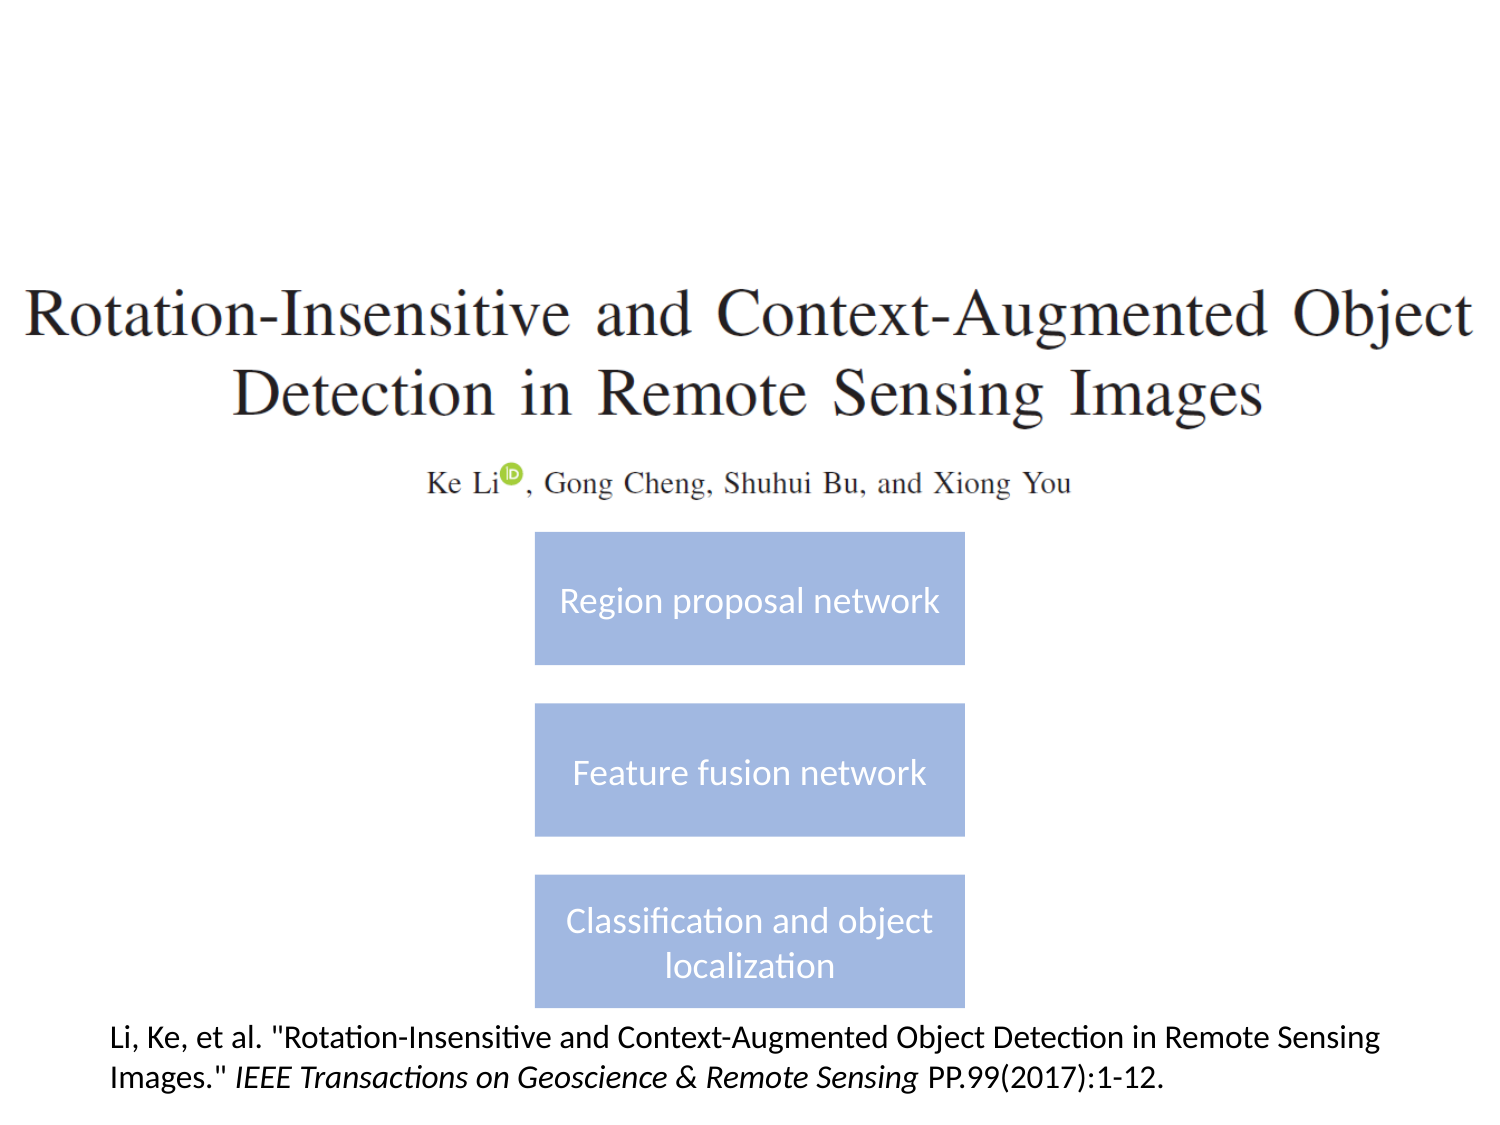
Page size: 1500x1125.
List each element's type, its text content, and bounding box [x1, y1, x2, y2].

picture [0, 261, 1500, 527]
text_box Feature fusion network [534, 703, 965, 837]
text_box Region proposal network [534, 531, 965, 666]
text_box Li, Ke, et al. "Rotation-Insensitive and Context-Augmented Object Detection in Remote Sensing Images." IEEE Transactions on Geoscience & Remote Sensing PP.99(2017):1-12. [95, 1008, 1500, 1103]
text_box Classification and object localization [534, 874, 965, 1008]
